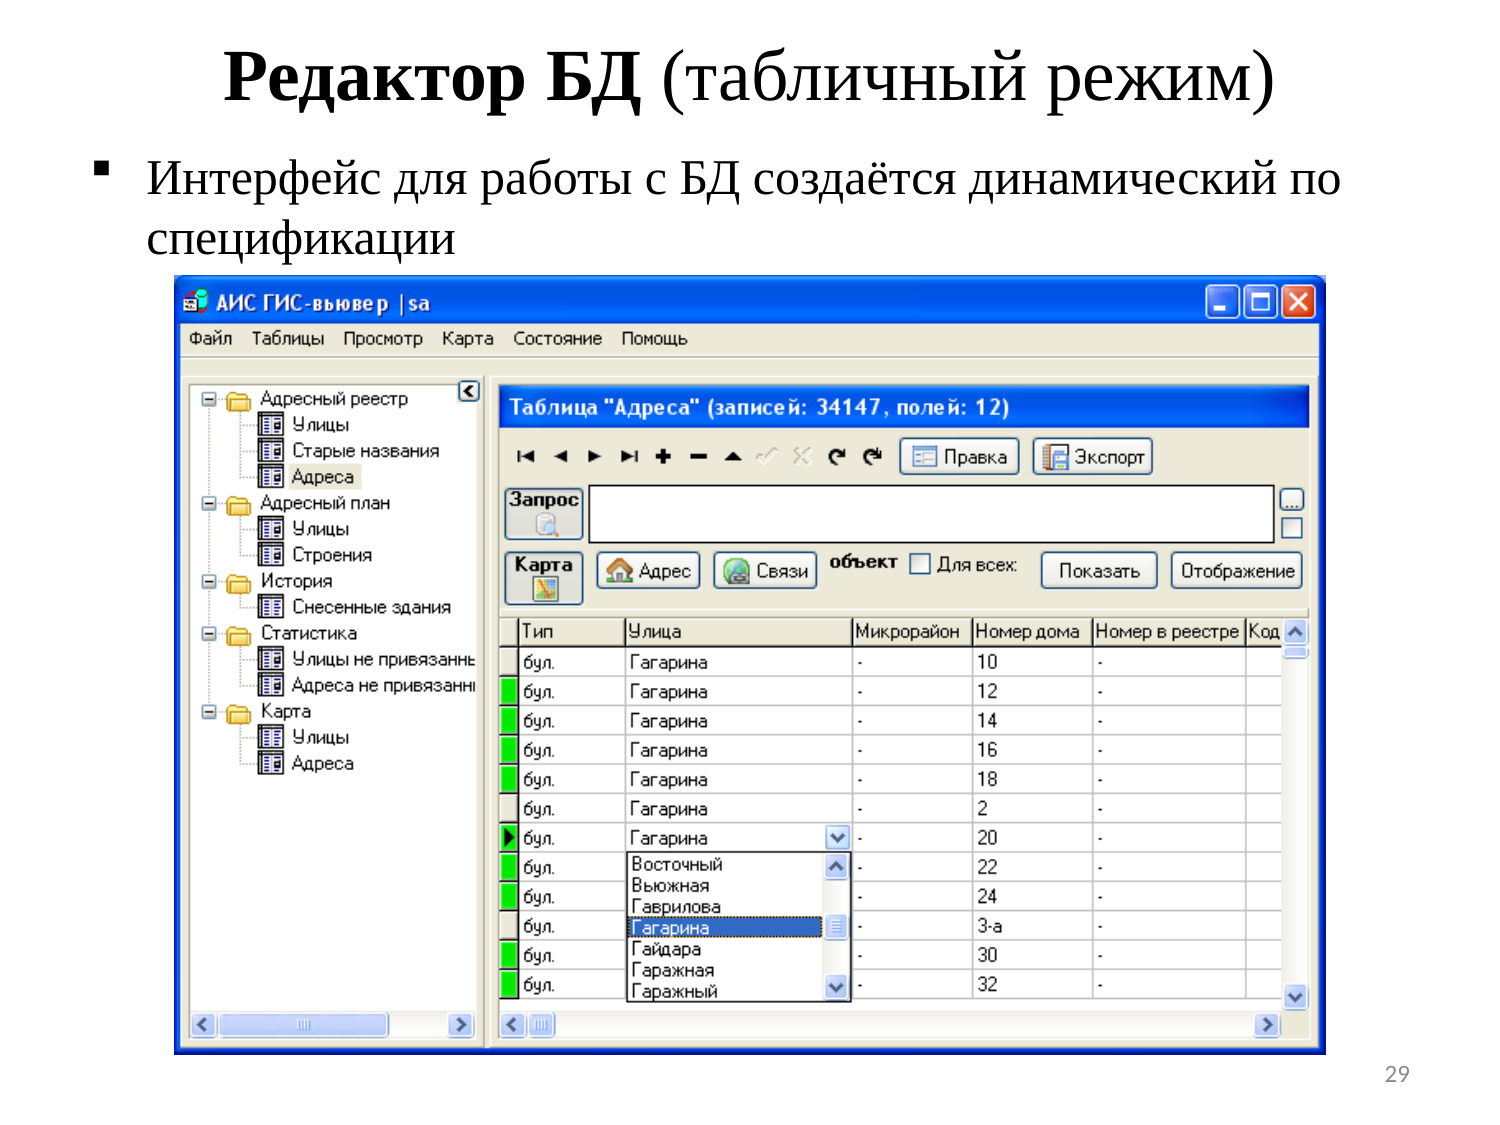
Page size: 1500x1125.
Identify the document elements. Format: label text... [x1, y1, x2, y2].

slide_number 29 [1074, 1042, 1425, 1103]
title Редактор БД (табличный режим) [75, 19, 1425, 124]
list Интерфейс для работы с БД создаётся динамический по спецификации [75, 137, 1425, 1005]
picture [174, 274, 1326, 1055]
